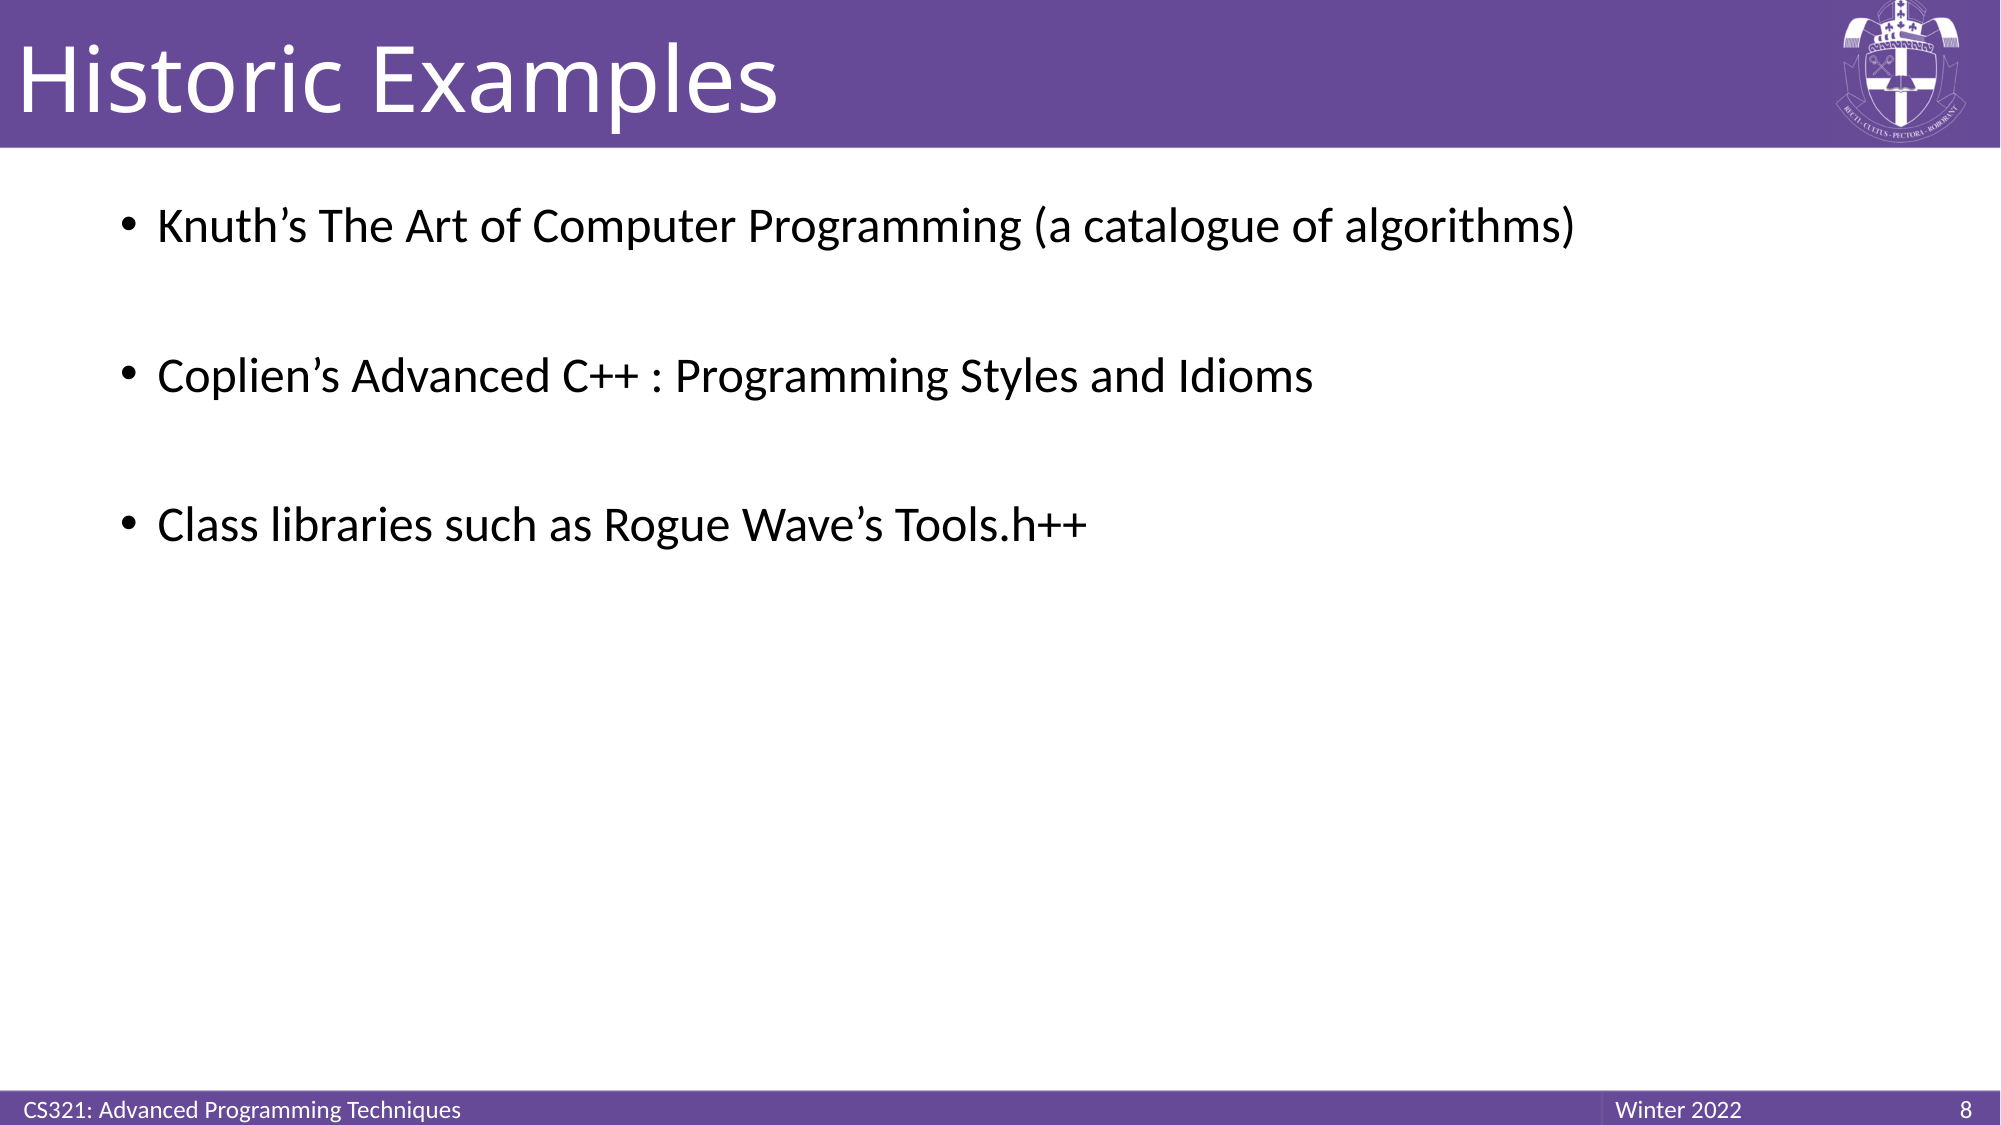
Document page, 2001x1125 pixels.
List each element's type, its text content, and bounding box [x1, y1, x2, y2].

footer CS321: Advanced Programming Techniques [8, 1078, 499, 1125]
list Knuth’s The Art of Computer Programming (a catalogue of algorithms) Coplien’s Advanced C++ : Programming Styles and Idioms Class libraries such as Rogue Wave’s Tools.h++ [105, 191, 1831, 1017]
title Historic Examples [0, 0, 1725, 192]
slide_number Winter 2022 [1600, 1078, 1862, 1125]
picture [0, 0, 2001, 1125]
slide_number 8 [1862, 1078, 1994, 1125]
